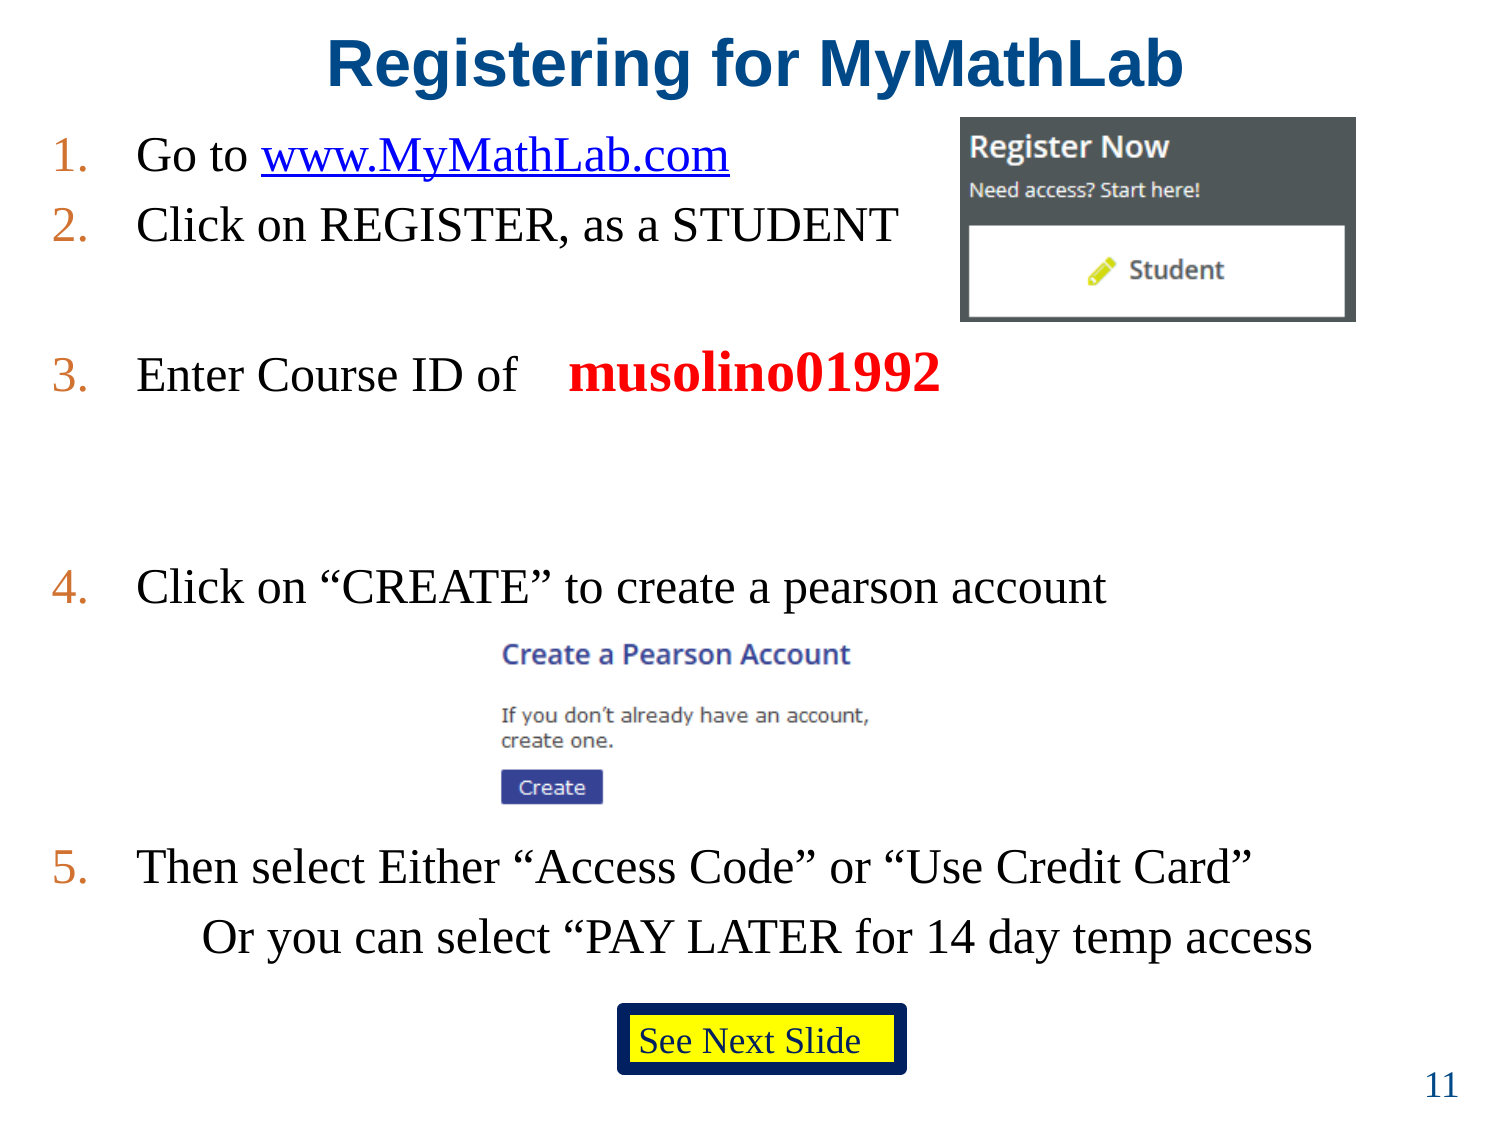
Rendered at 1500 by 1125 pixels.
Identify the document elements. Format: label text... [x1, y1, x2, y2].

list Go to www.MyMathLab.com Click on REGISTER, as a STUDENT Enter Course ID of musolino01992 Click on “CREATE” to create a pearson account Then select Either “Access Code” or “Use Credit Card” Or you can select “PAY LATER for 14 day temp access [36, 114, 1500, 857]
text_box See Next Slide [623, 1008, 901, 1069]
slide_number 11 [1125, 1052, 1475, 1113]
title Registering for MyMathLab [81, 14, 1432, 106]
picture [489, 627, 888, 817]
picture [960, 117, 1356, 322]
